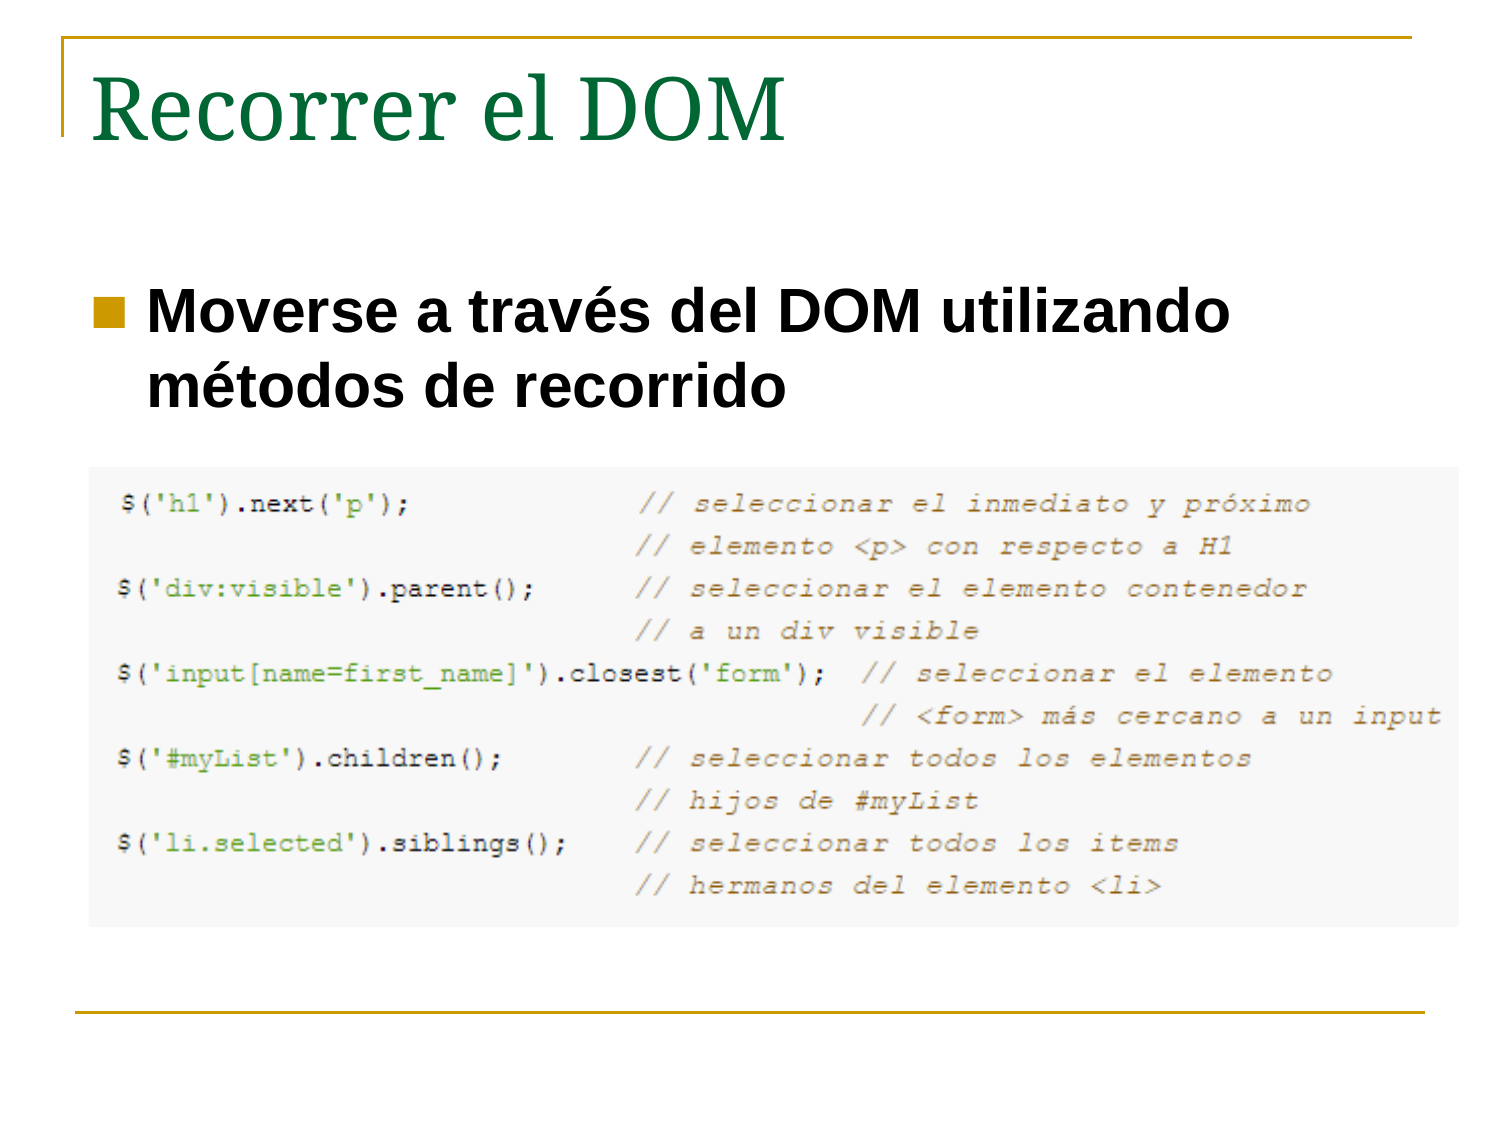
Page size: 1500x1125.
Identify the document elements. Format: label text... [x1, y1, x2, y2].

picture [88, 467, 1459, 927]
title Recorrer el DOM [75, 45, 1425, 233]
list Moverse a través del DOM utilizando métodos de recorrido [75, 262, 1425, 1006]
